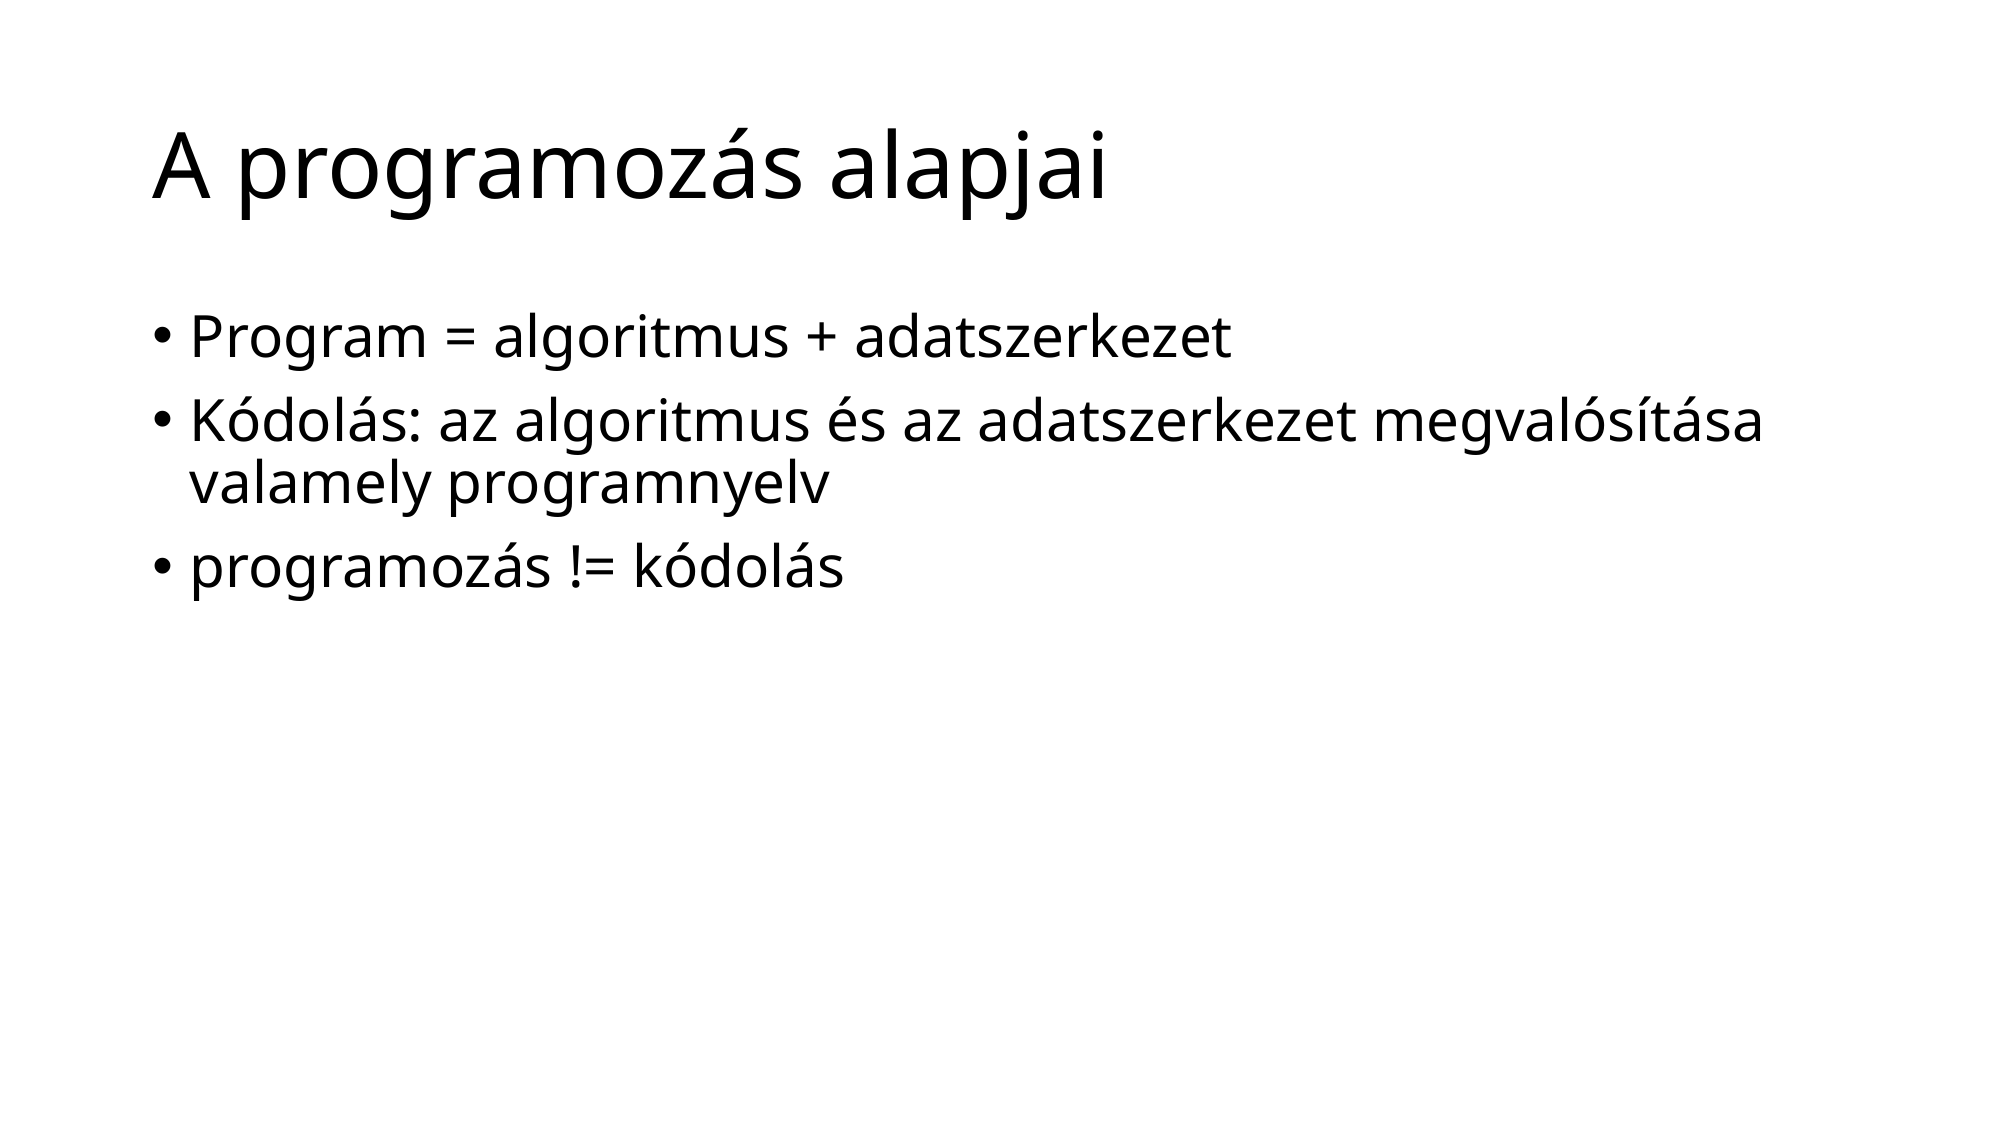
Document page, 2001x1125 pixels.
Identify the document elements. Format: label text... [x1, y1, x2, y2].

title A programozás alapjai [137, 59, 1863, 278]
list Program = algoritmus + adatszerkezet Kódolás: az algoritmus és az adatszerkezet megvalósítása valamely programnyelv programozás != kódolás [137, 299, 1863, 1014]
